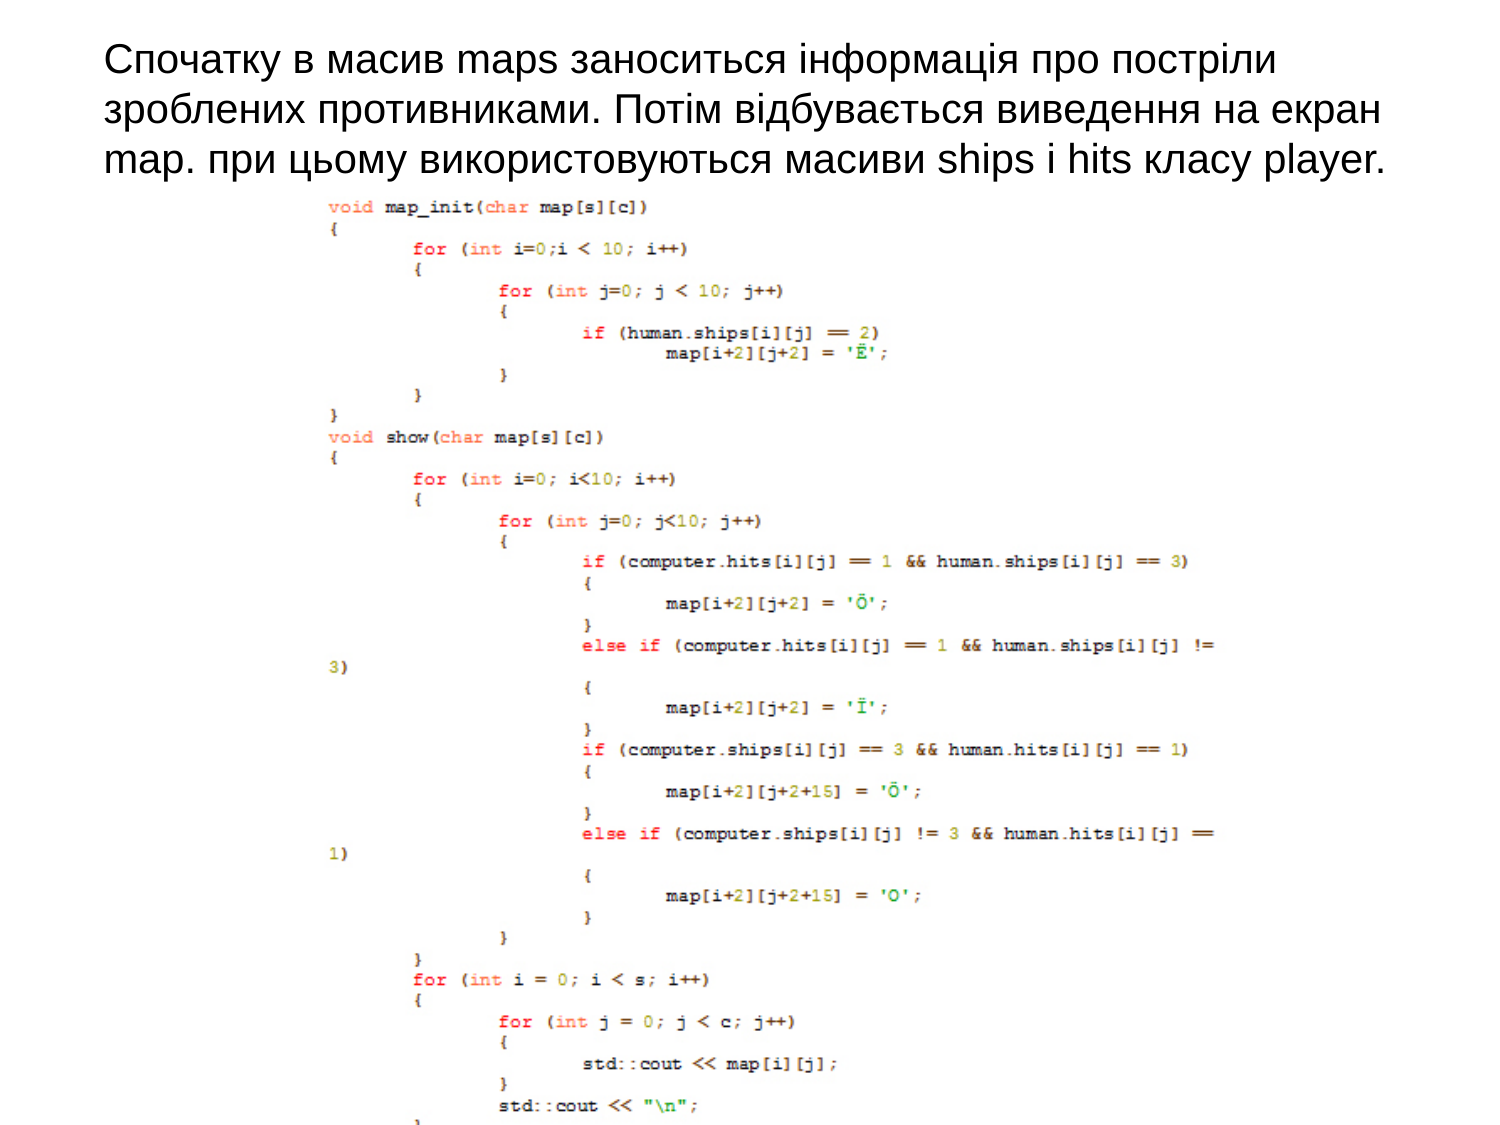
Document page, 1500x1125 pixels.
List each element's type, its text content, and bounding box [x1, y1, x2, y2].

picture [312, 196, 1243, 1125]
title Спочатку в масив maps заноситься інформація про постріли зроблених противниками. Потім відбувається виведення на екран map. при цьому використовуються масиви ships і hits класу player. [88, 0, 1437, 213]
